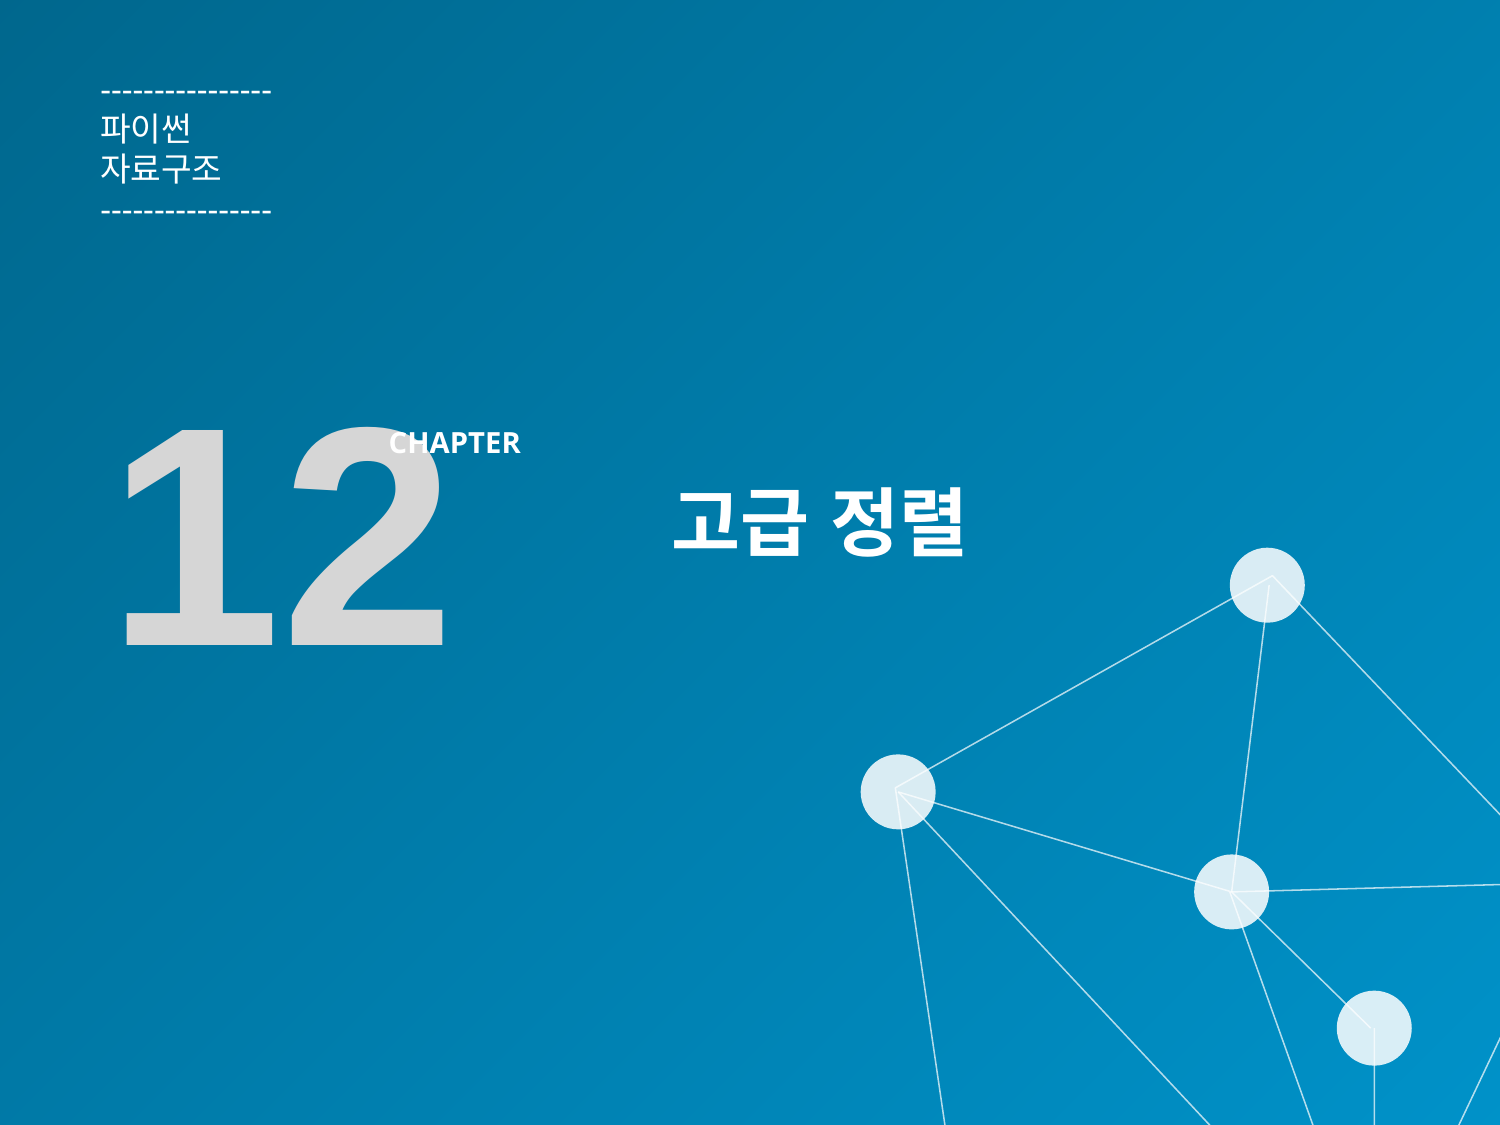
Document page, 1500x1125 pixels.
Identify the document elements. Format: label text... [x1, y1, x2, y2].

text_box CHAPTER [0, 321, 536, 563]
text_box 12 [92, 400, 640, 642]
title 고급 정렬 [640, 400, 1376, 642]
